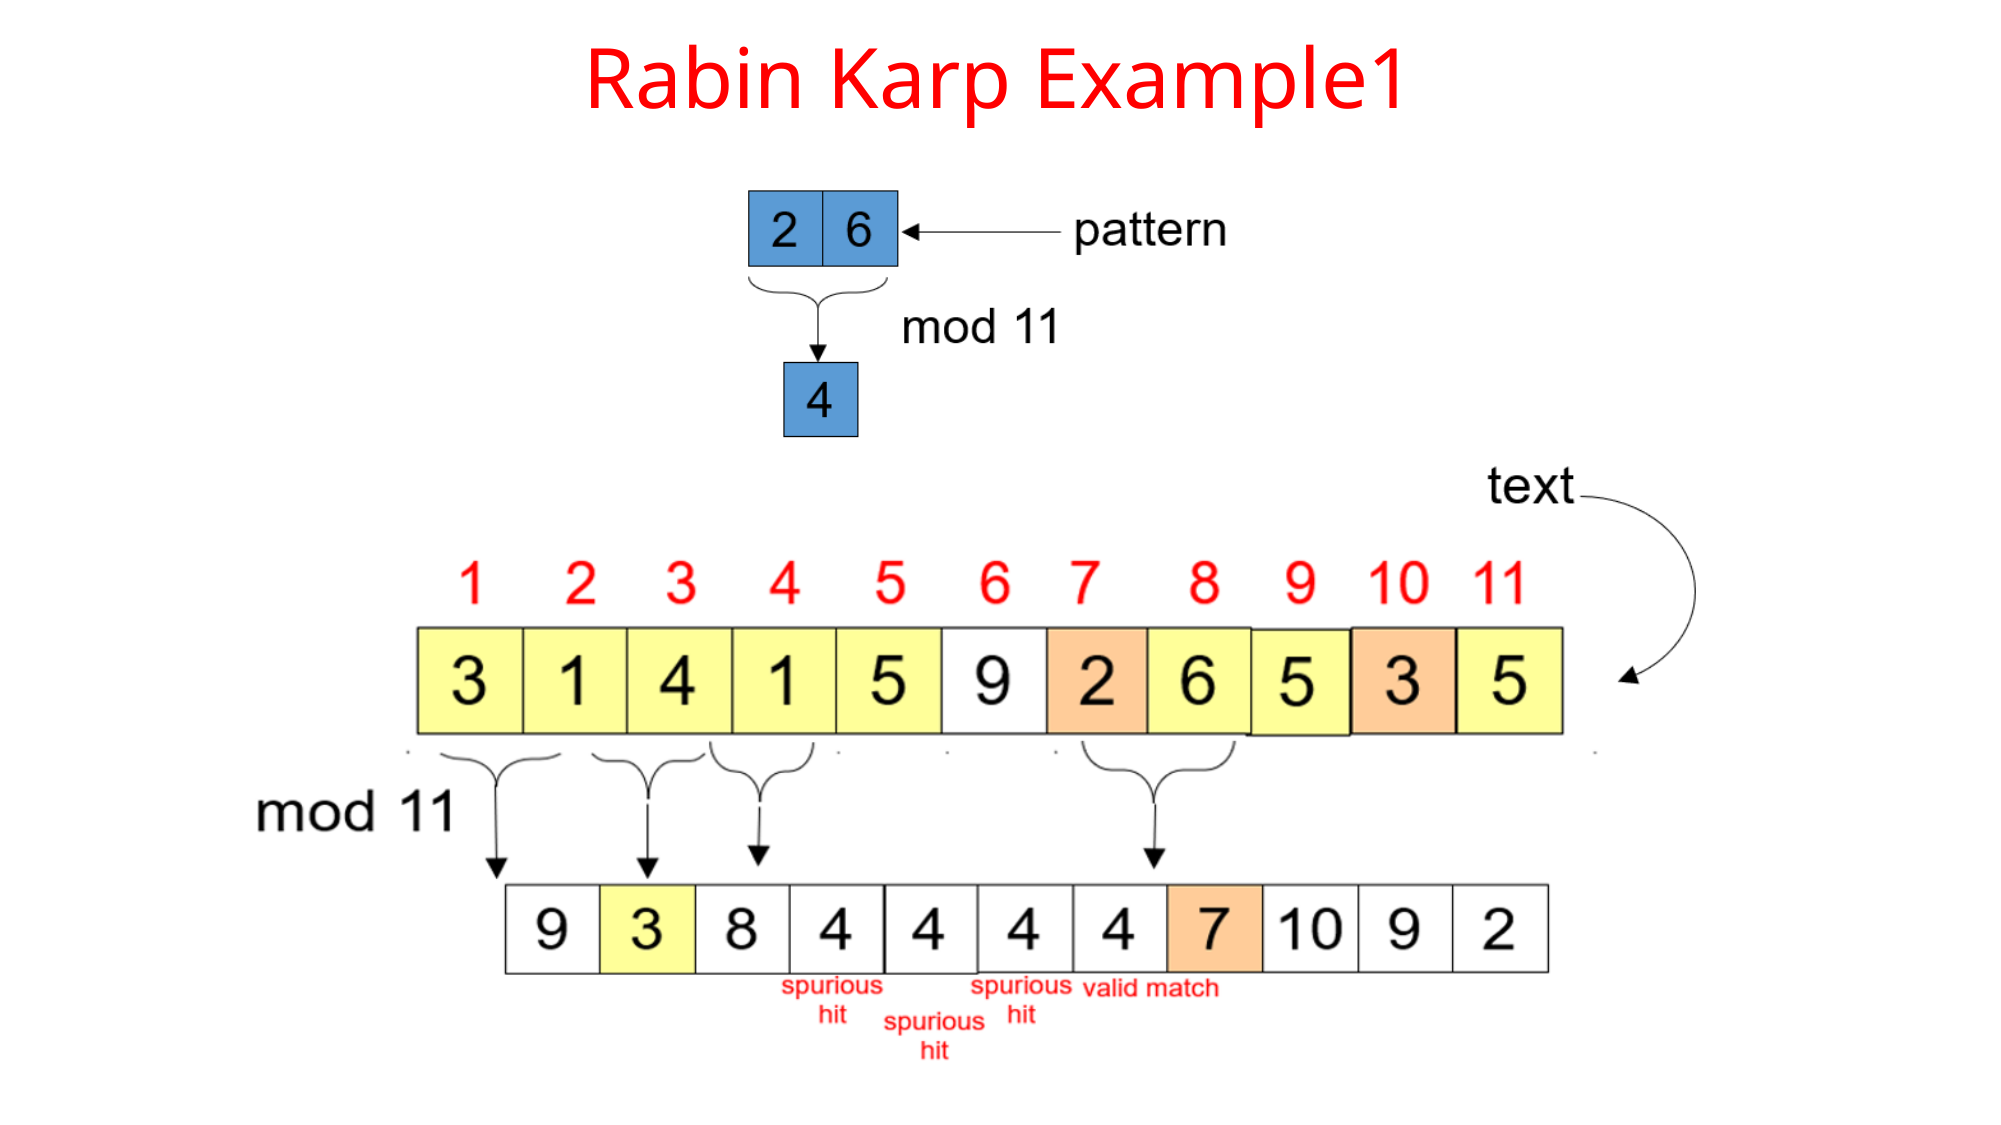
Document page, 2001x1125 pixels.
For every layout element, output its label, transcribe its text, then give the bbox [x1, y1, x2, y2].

title Rabin Karp Example1 [324, 24, 1675, 138]
picture [242, 154, 1733, 1068]
